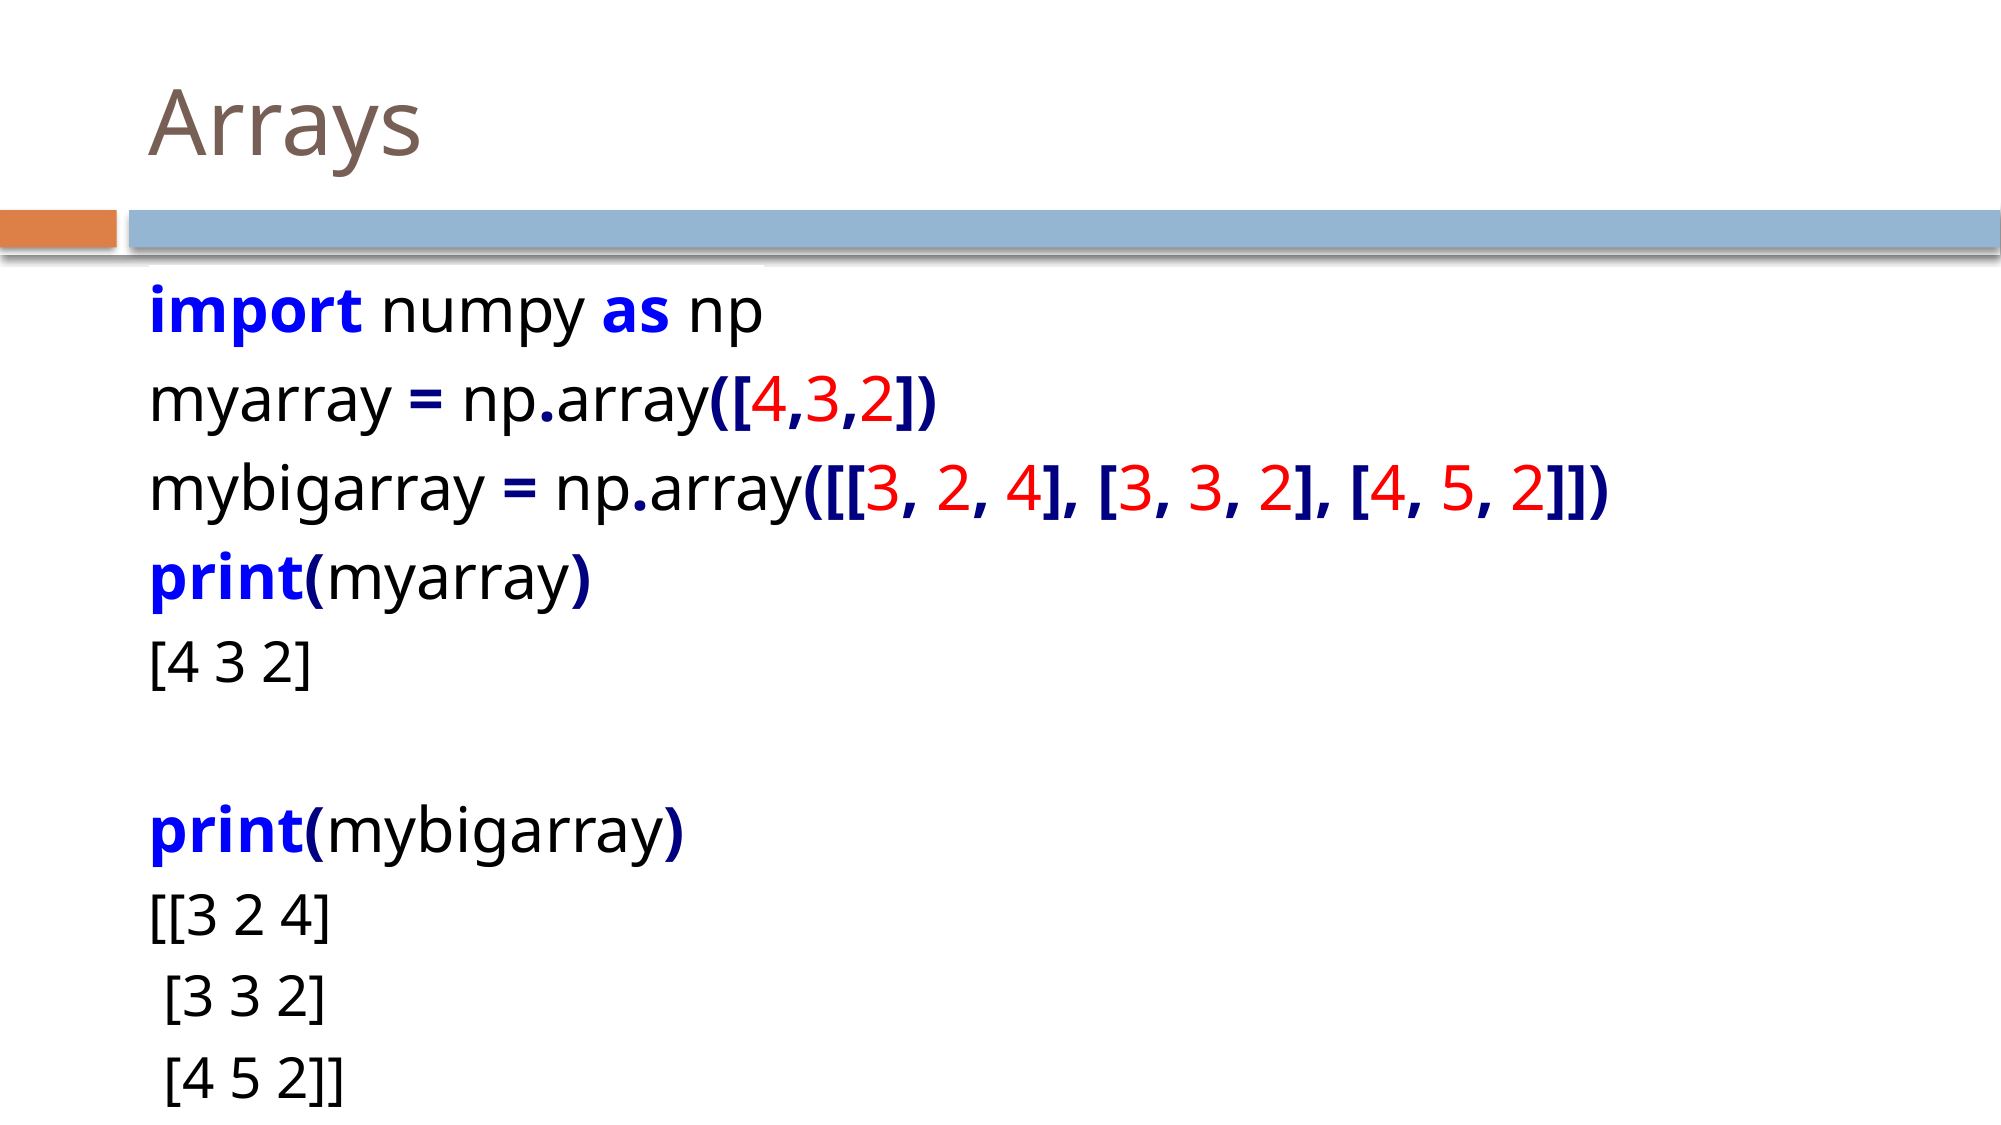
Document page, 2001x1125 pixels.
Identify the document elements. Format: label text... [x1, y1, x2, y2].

title Arrays [133, 37, 1918, 200]
list import numpy as np myarray = np.array([4,3,2]) mybigarray = np.array([[3, 2, 4], [3, 3, 2], [4, 5, 2]]) print(myarray) [4 3 2] print(mybigarray) [[3 2 4] [3 3 2] [4 5 2]] [133, 262, 1918, 1125]
